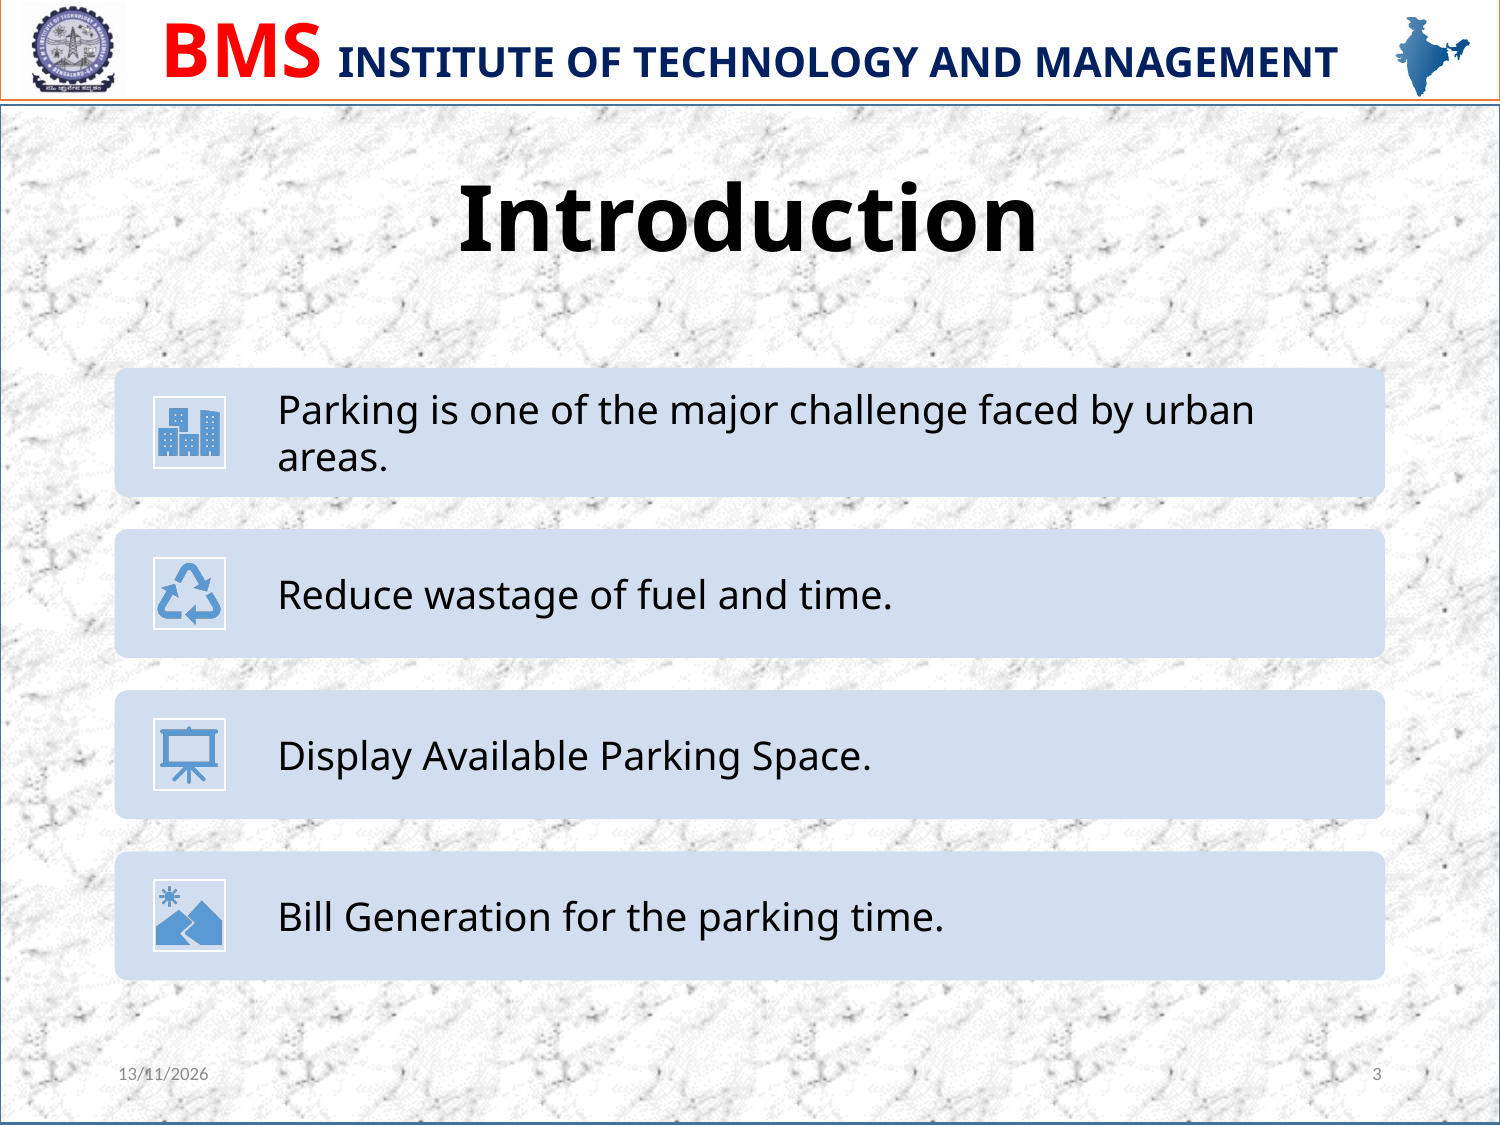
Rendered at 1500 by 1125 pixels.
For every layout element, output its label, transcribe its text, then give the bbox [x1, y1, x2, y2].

picture [22, 2, 126, 98]
picture [1394, 17, 1471, 98]
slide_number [103, 1042, 441, 1103]
picture [1, 106, 1499, 1122]
slide_number 3 [1059, 1042, 1397, 1103]
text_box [114, 367, 1386, 981]
text_box Introduction [374, 152, 1126, 278]
